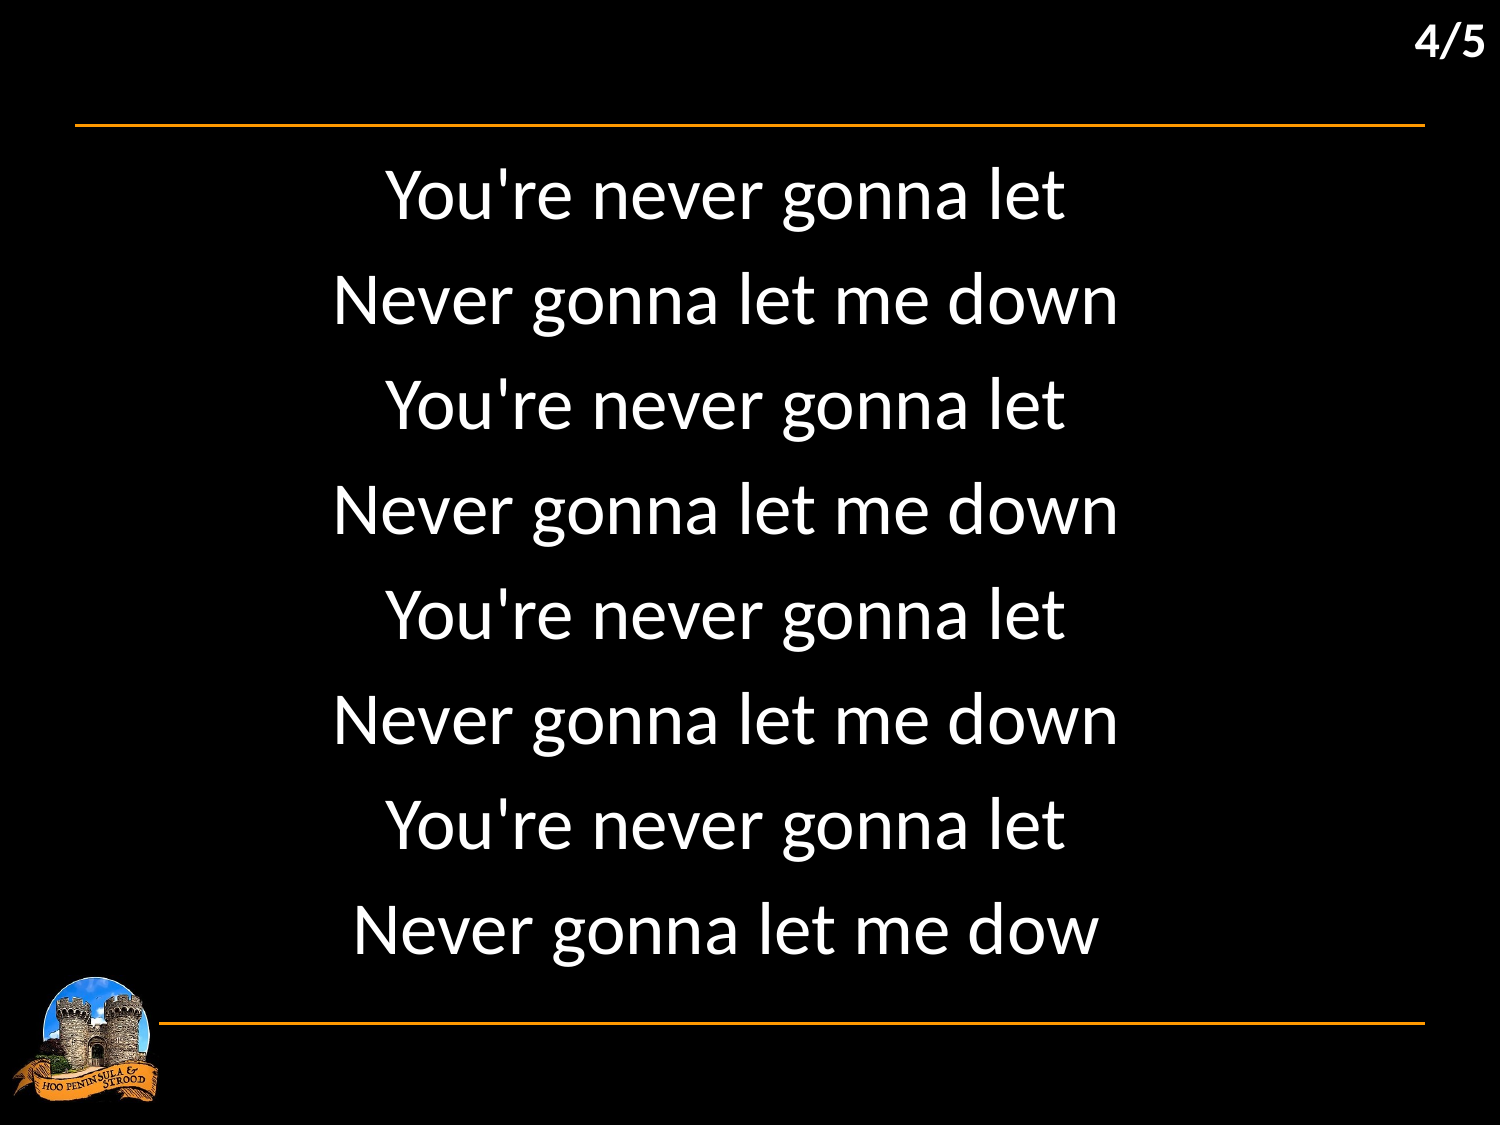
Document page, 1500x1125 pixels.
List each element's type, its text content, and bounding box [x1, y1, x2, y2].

text_box 4/5 [1399, 0, 1500, 75]
picture [11, 975, 17, 1103]
subtitle You're never gonna let Never gonna let me down You're never gonna let Never gonna let me down You're never gonna let Never gonna let me down You're never gonna let Never gonna let me dow [17, 137, 1436, 1125]
